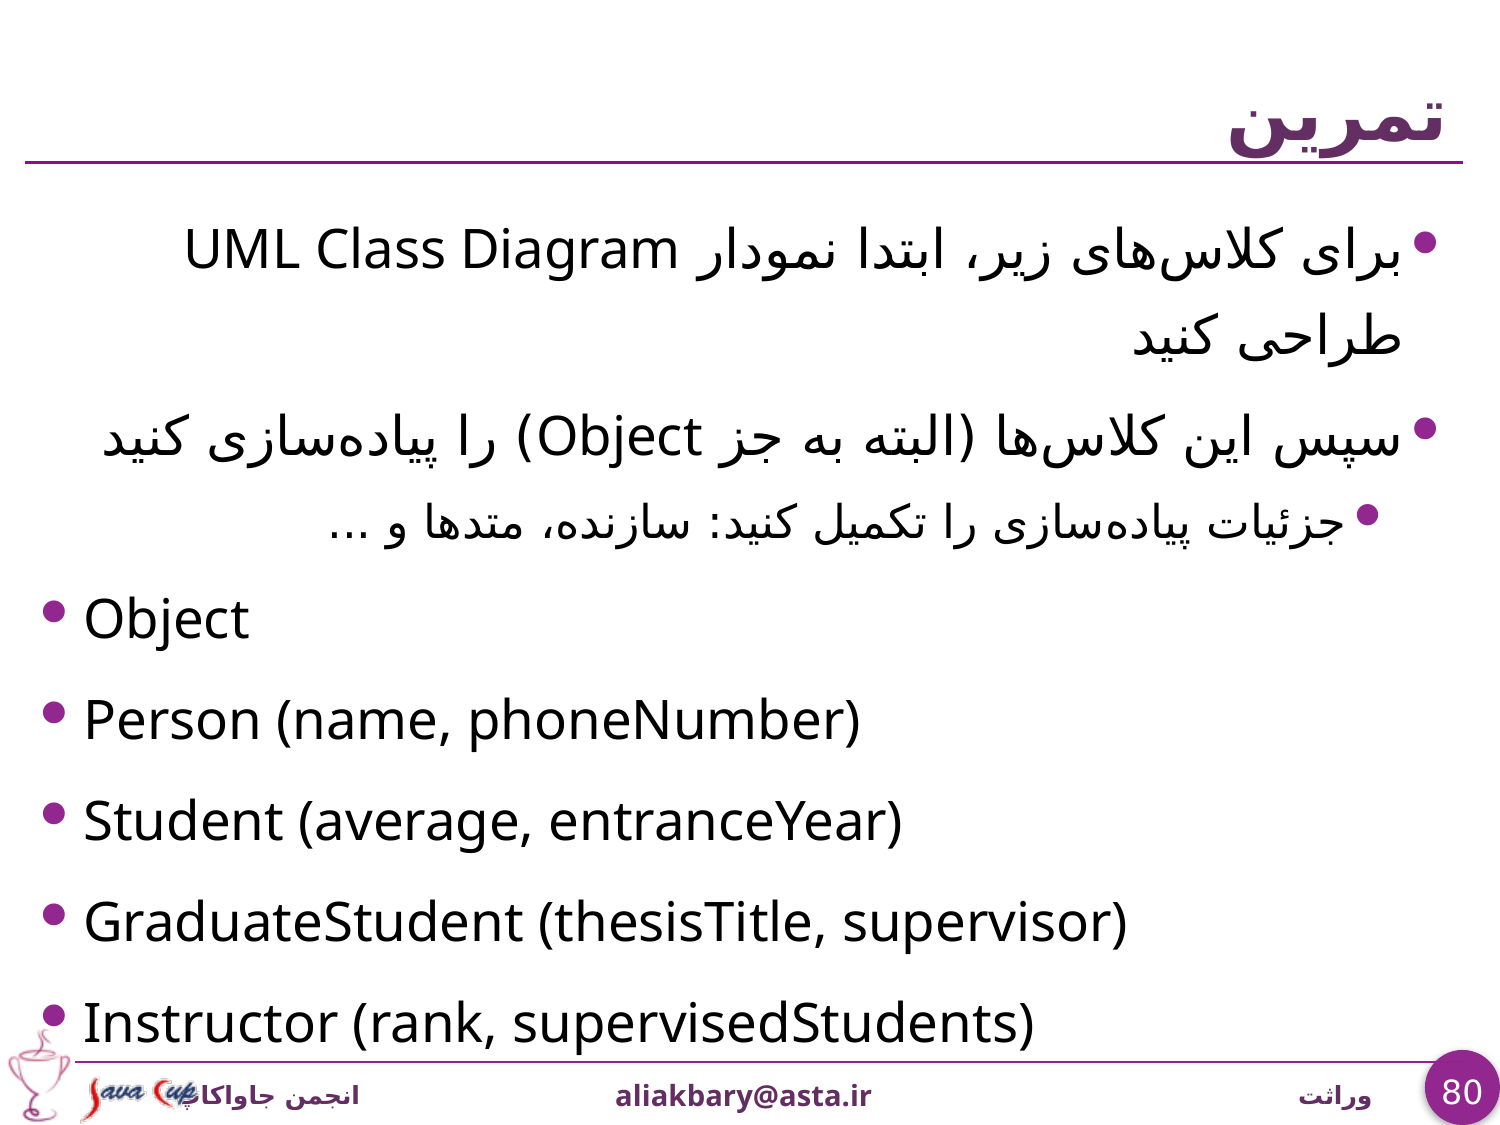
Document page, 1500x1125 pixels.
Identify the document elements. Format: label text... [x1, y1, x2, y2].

title تمرین [24, 37, 1463, 163]
list برای کلاس‌های زیر، ابتدا نمودار UML Class Diagram طراحی کنید سپس این کلاس‌ها (البته به جز Object) را پیاده‌سازی کنید جزئیات پیاده‌سازی را تکمیل کنید: سازنده، متدها و ... Object Person (name, phoneNumber) Student (average, entranceYear) GraduateStudent (thesisTitle, supervisor) Instructor (rank, supervisedStudents) [24, 187, 1463, 1063]
picture [79, 1076, 200, 1125]
picture [6, 1028, 75, 1125]
